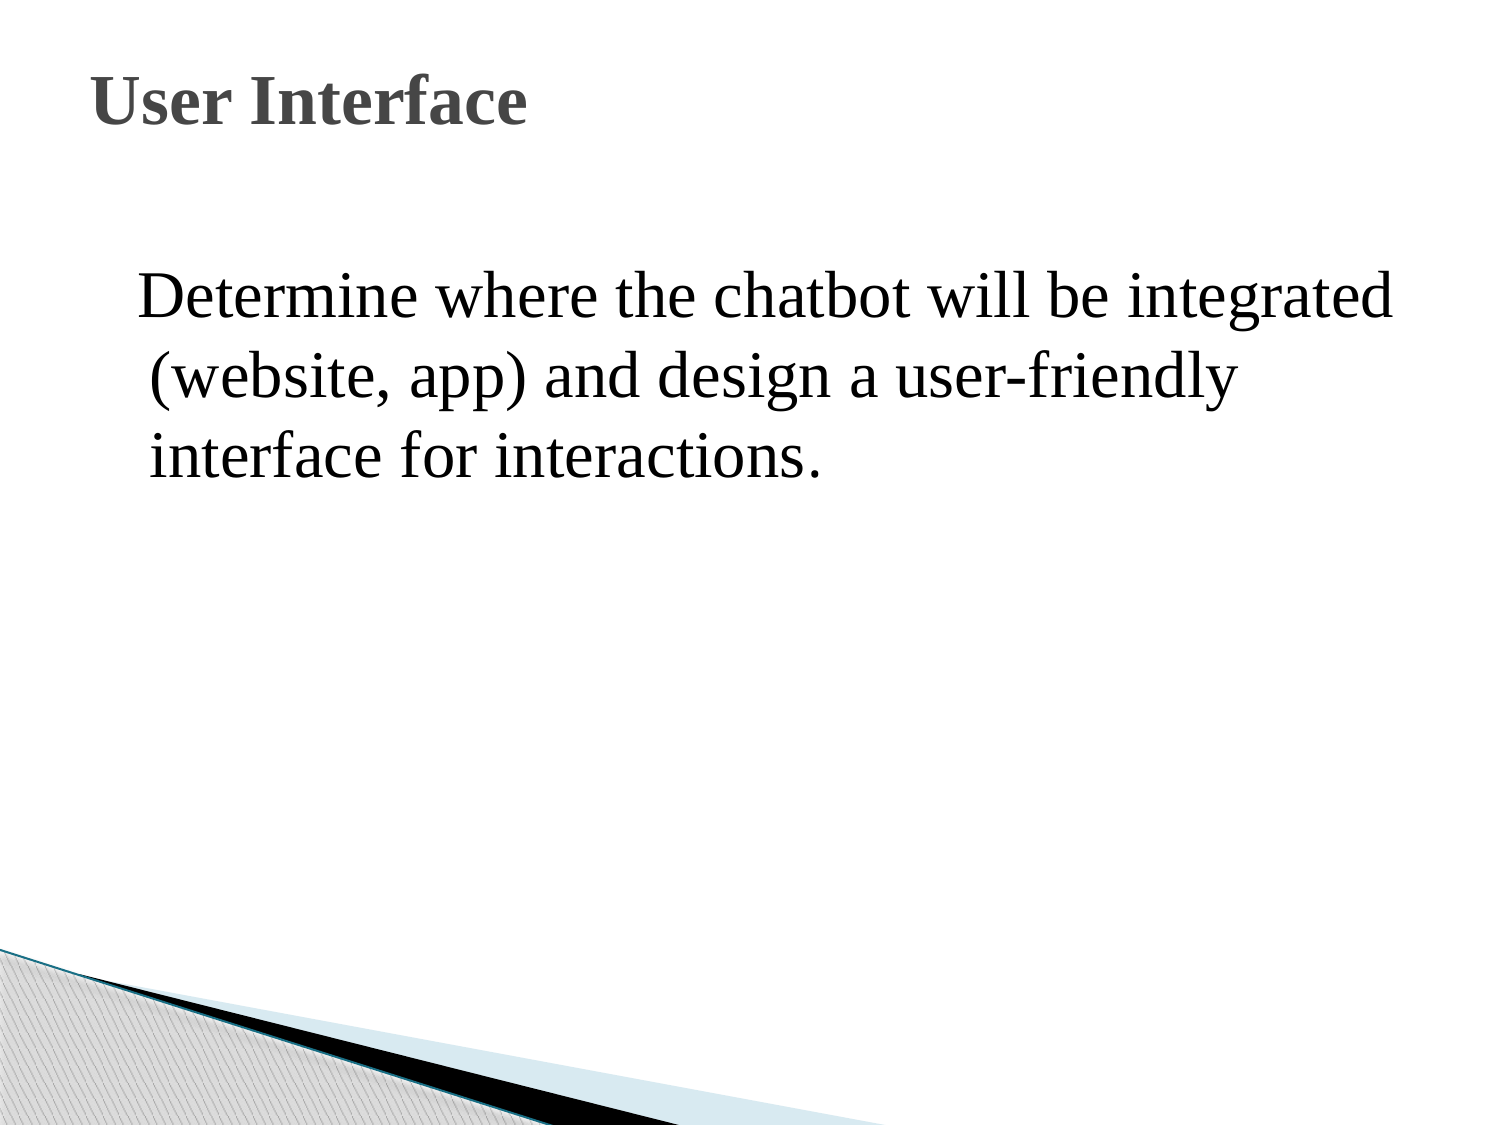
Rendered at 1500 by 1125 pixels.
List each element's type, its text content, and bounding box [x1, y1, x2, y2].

list Determine where the chatbot will be integrated (website, app) and design a user-friendly interface for interactions. [75, 243, 1425, 986]
title User Interface [75, 45, 1425, 233]
